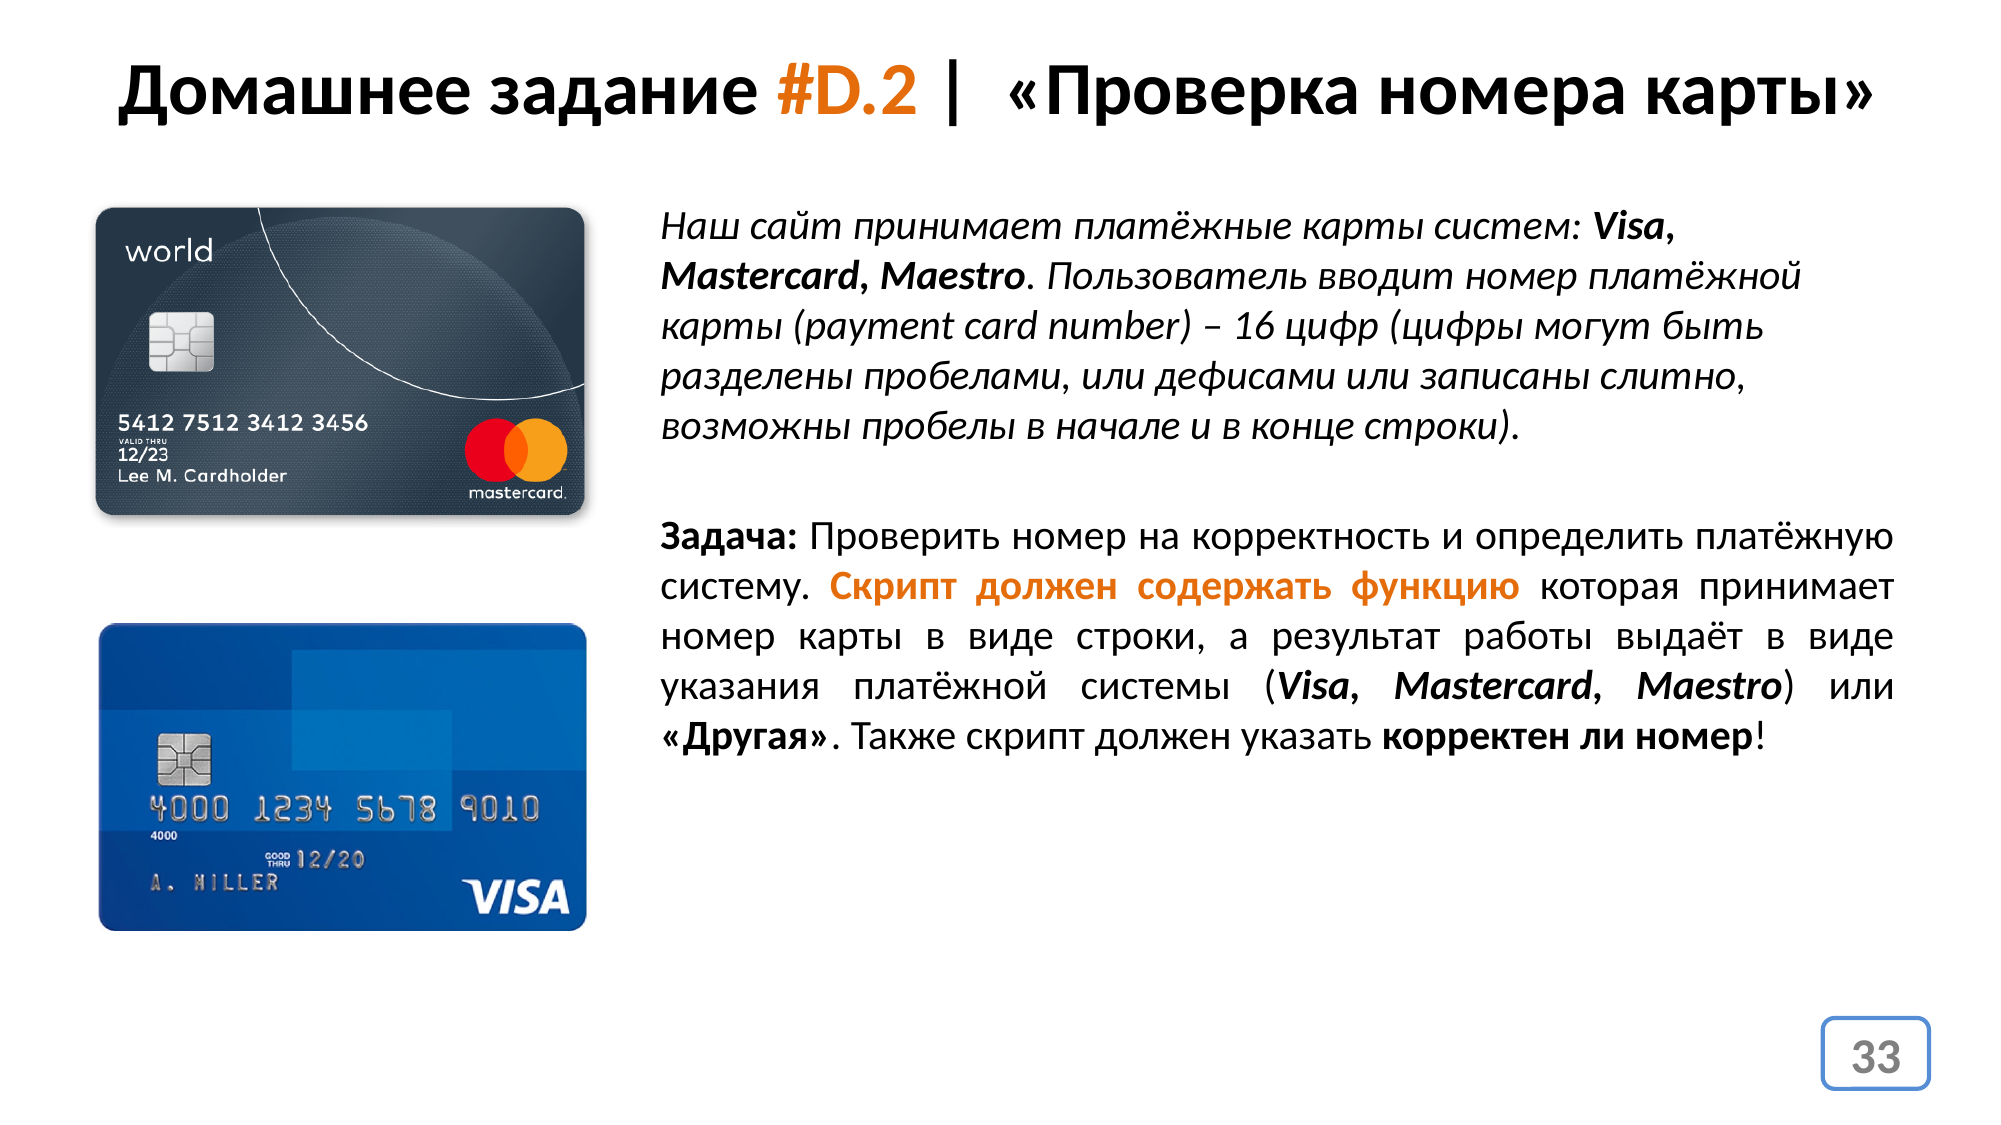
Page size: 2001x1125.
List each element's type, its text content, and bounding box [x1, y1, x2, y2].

text_box 33 [1820, 1015, 1932, 1091]
picture [82, 195, 599, 529]
text_box Домашнее задание #D.2 | «Проверка номера карты» [0, 32, 2000, 138]
picture [98, 623, 591, 931]
text_box Наш сайт принимает платёжные карты систем: Visa, Mastercard, Maestro. Пользователь вводит номер платёжной карты (payment card number) – 16 цифр (цифры могут быть разделены пробелами, или дефисами или записаны слитно, возможны пробелы в начале и в конце строки). Задача: Проверить номер на корректность и определить платёжную систему. Скрипт должен содержать функцию которая принимает номер карты в виде строки, а результат работы выдаёт в виде указания платёжной системы (Visa, Mastercard, Maestro) или «Другая». Также скрипт должен указать корректен ли номер! [645, 190, 1910, 766]
